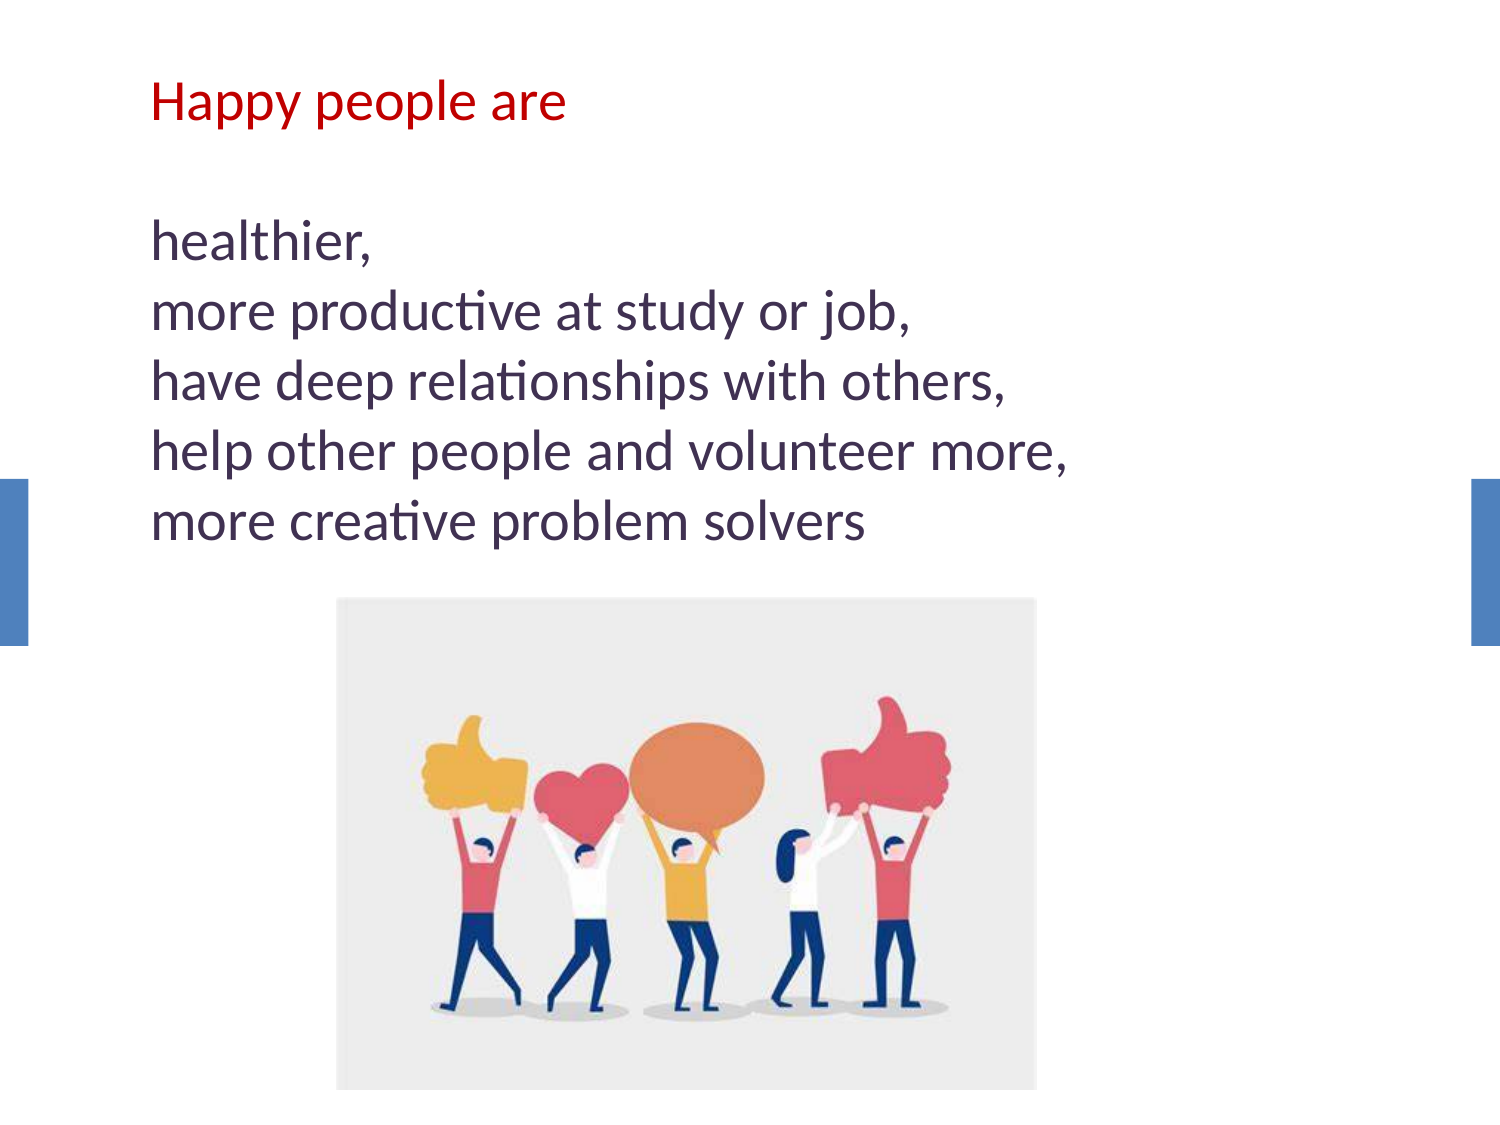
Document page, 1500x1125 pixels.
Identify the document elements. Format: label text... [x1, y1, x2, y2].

text_box [1469, 477, 1500, 648]
text_box Happy people are healthier, more productive at study or job, have deep relationships with others, help other people and volunteer more, more creative problem solvers [135, 54, 1376, 700]
picture [336, 597, 1037, 1090]
text_box [0, 477, 30, 648]
